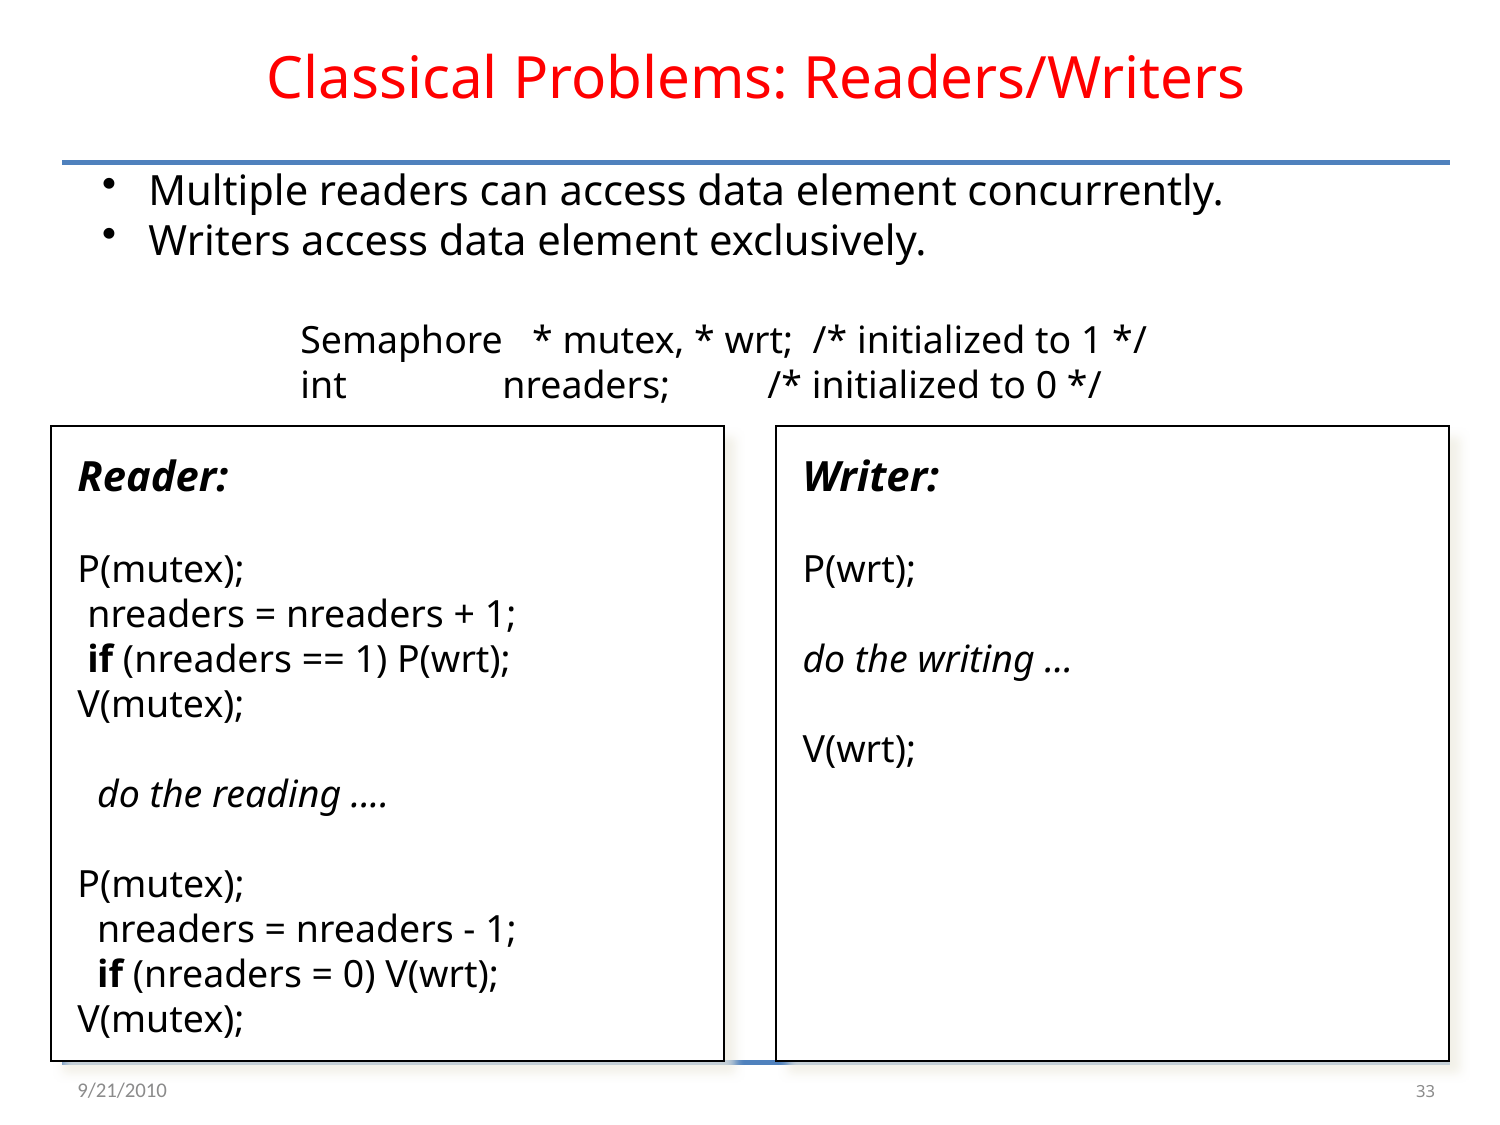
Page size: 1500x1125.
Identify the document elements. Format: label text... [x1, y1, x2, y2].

text_box Reader: P(mutex); nreaders = nreaders + 1; if (nreaders == 1) P(wrt); V(mutex); do the reading .... P(mutex); nreaders = nreaders - 1; if (nreaders = 0) V(wrt); V(mutex); [62, 442, 738, 1048]
slide_number 33 [1312, 1062, 1450, 1123]
text_box Semaphore * mutex, * wrt; /* initialized to 1 */ int nreaders; /* initialized to 0 */ [285, 308, 1163, 414]
text_box [776, 425, 1449, 1062]
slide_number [62, 1065, 288, 1113]
text_box Writer: P(wrt); do the writing ... V(wrt); [787, 442, 1425, 823]
title Classical Problems: Readers/Writers [62, 0, 1451, 151]
text_box Multiple readers can access data element concurrently. Writers access data element exclusively. [87, 156, 1239, 272]
text_box [51, 425, 724, 1062]
